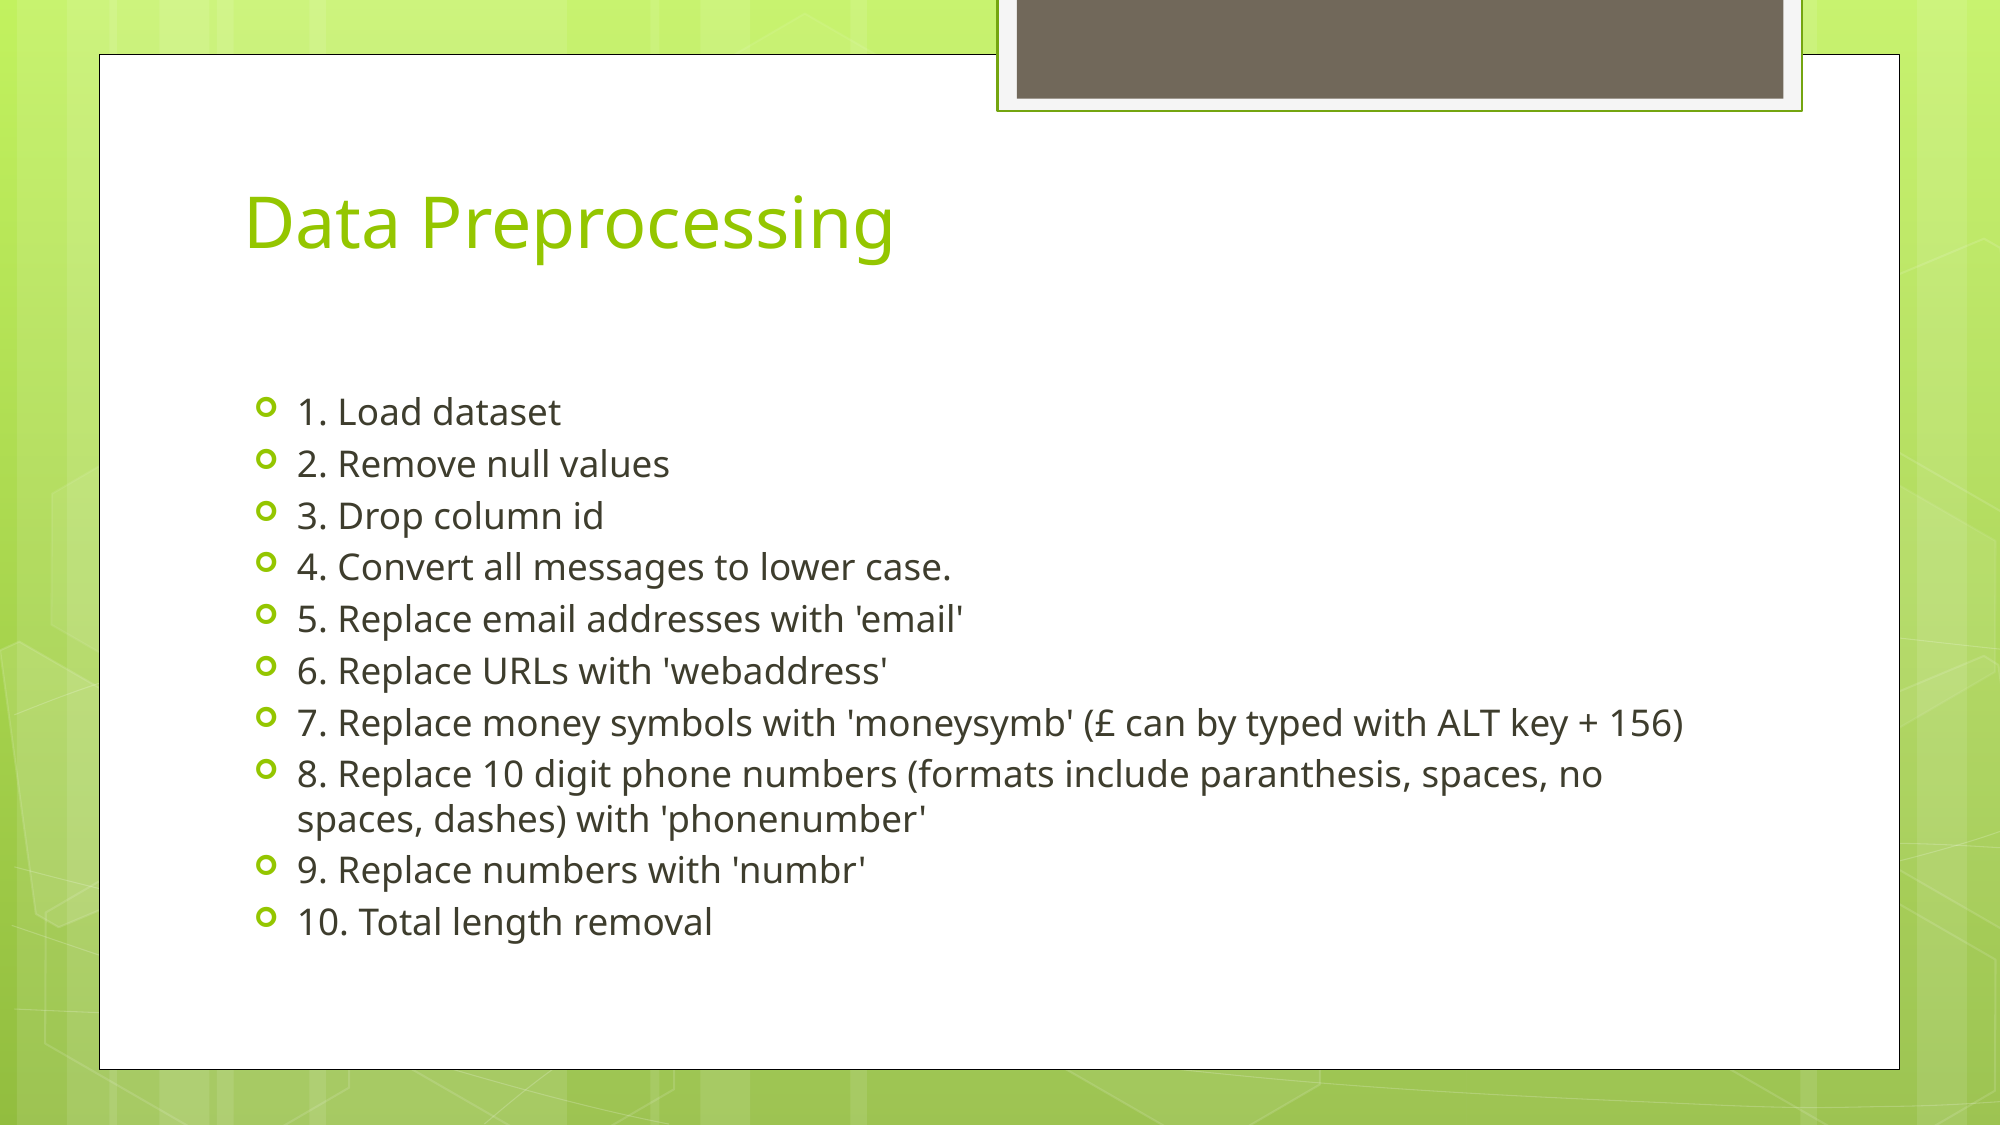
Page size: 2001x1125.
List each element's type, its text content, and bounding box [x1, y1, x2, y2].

list 1. Load dataset 2. Remove null values 3. Drop column id 4. Convert all messages to lower case. 5. Replace email addresses with 'email' 6. Replace URLs with 'webaddress' 7. Replace money symbols with 'moneysymb' (£ can by typed with ALT key + 156) 8. Replace 10 digit phone numbers (formats include paranthesis, spaces, no spaces, dashes) with 'phonenumber' 9. Replace numbers with 'numbr' 10. Total length removal [228, 381, 1711, 957]
title Data Preprocessing [228, 168, 1765, 357]
